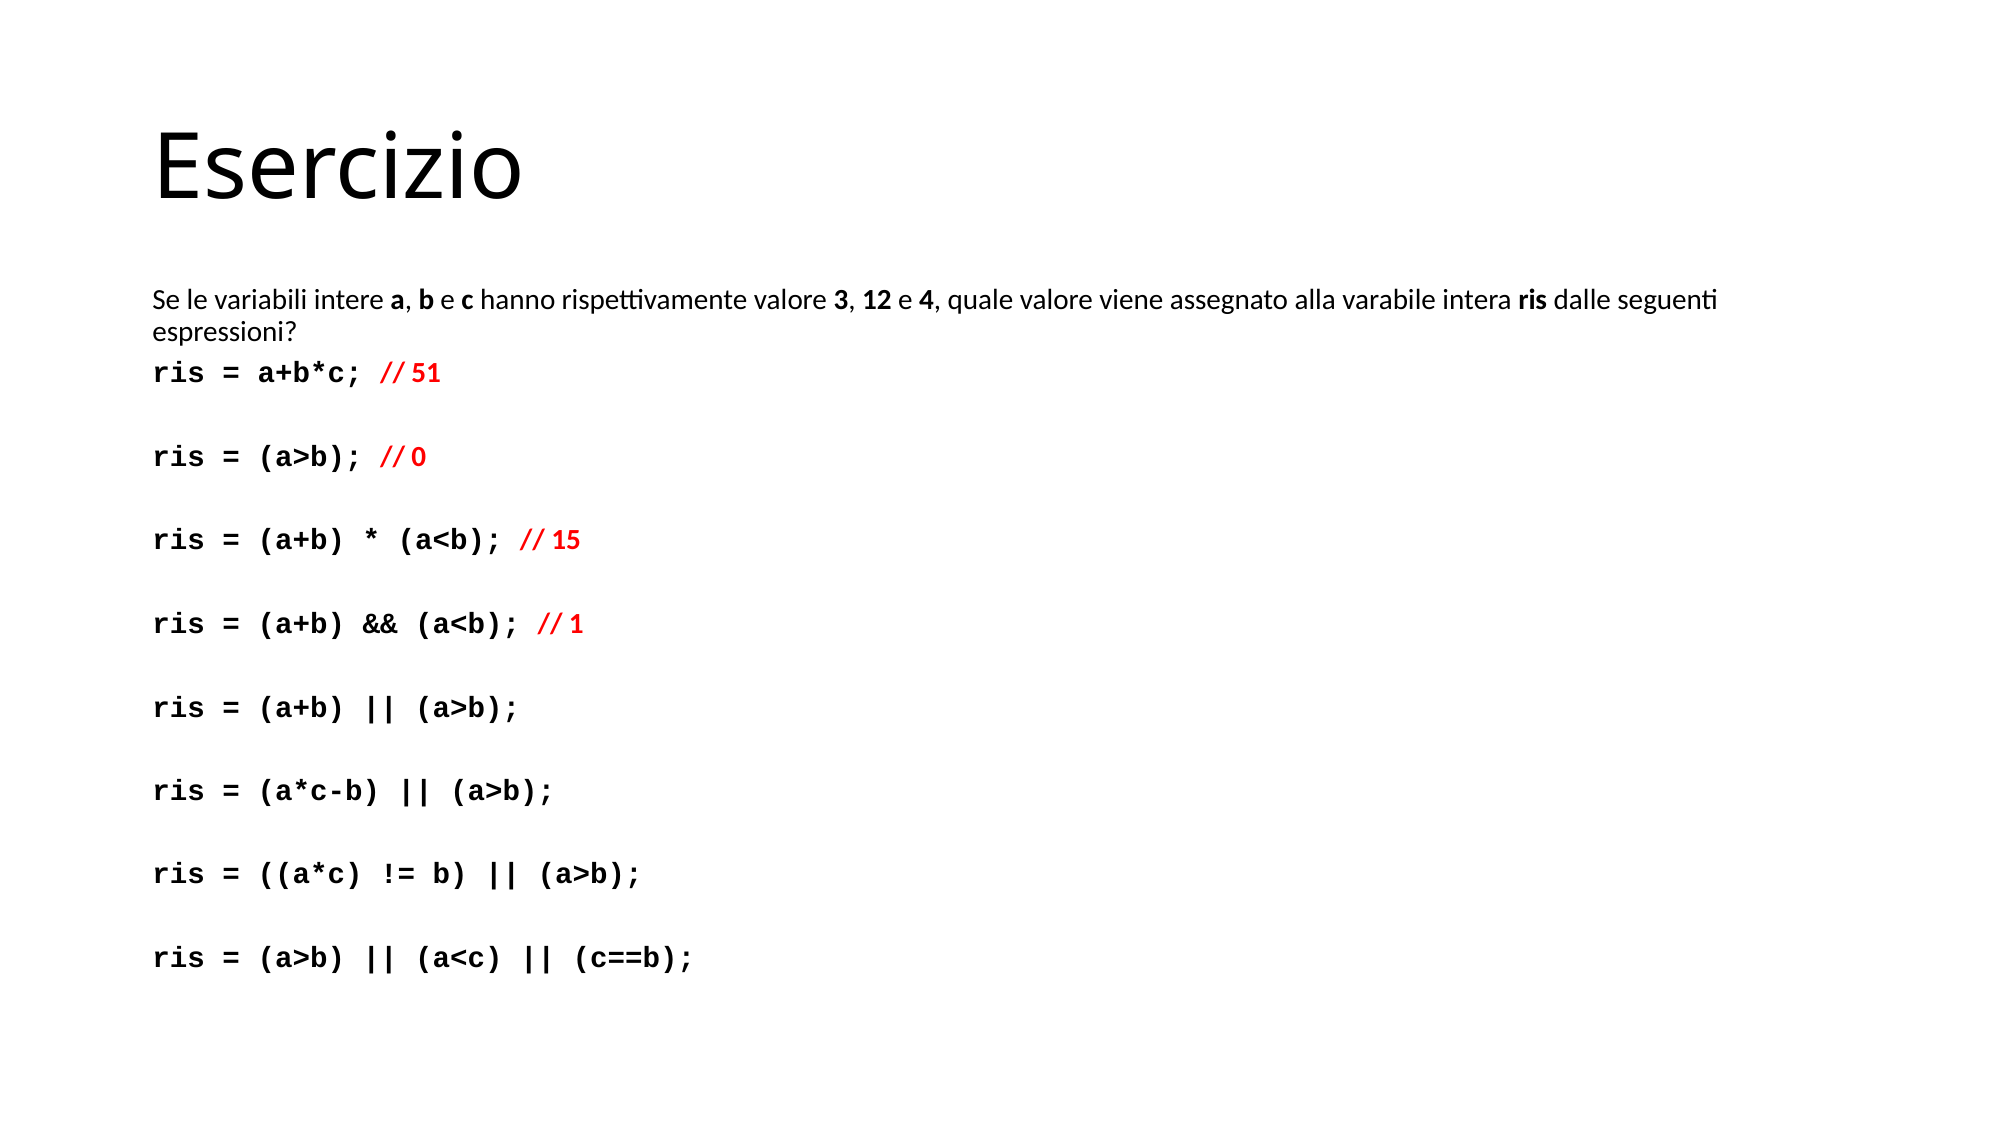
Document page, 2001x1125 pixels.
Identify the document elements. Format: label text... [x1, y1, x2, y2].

title Esercizio [137, 59, 1863, 277]
list Se le variabili intere a, b e c hanno rispettivamente valore 3, 12 e 4, quale valore viene assegnato alla varabile intera ris dalle seguenti espressioni? ris = a+b*c; // 51 ris = (a>b); // 0 ris = (a+b) * (a<b); // 15 ris = (a+b) && (a<b); // 1 ris = (a+b) || (a>b); ris = (a*c-b) || (a>b); ris = ((a*c) != b) || (a>b); ris = (a>b) || (a<c) || (c==b); [137, 277, 1863, 992]
